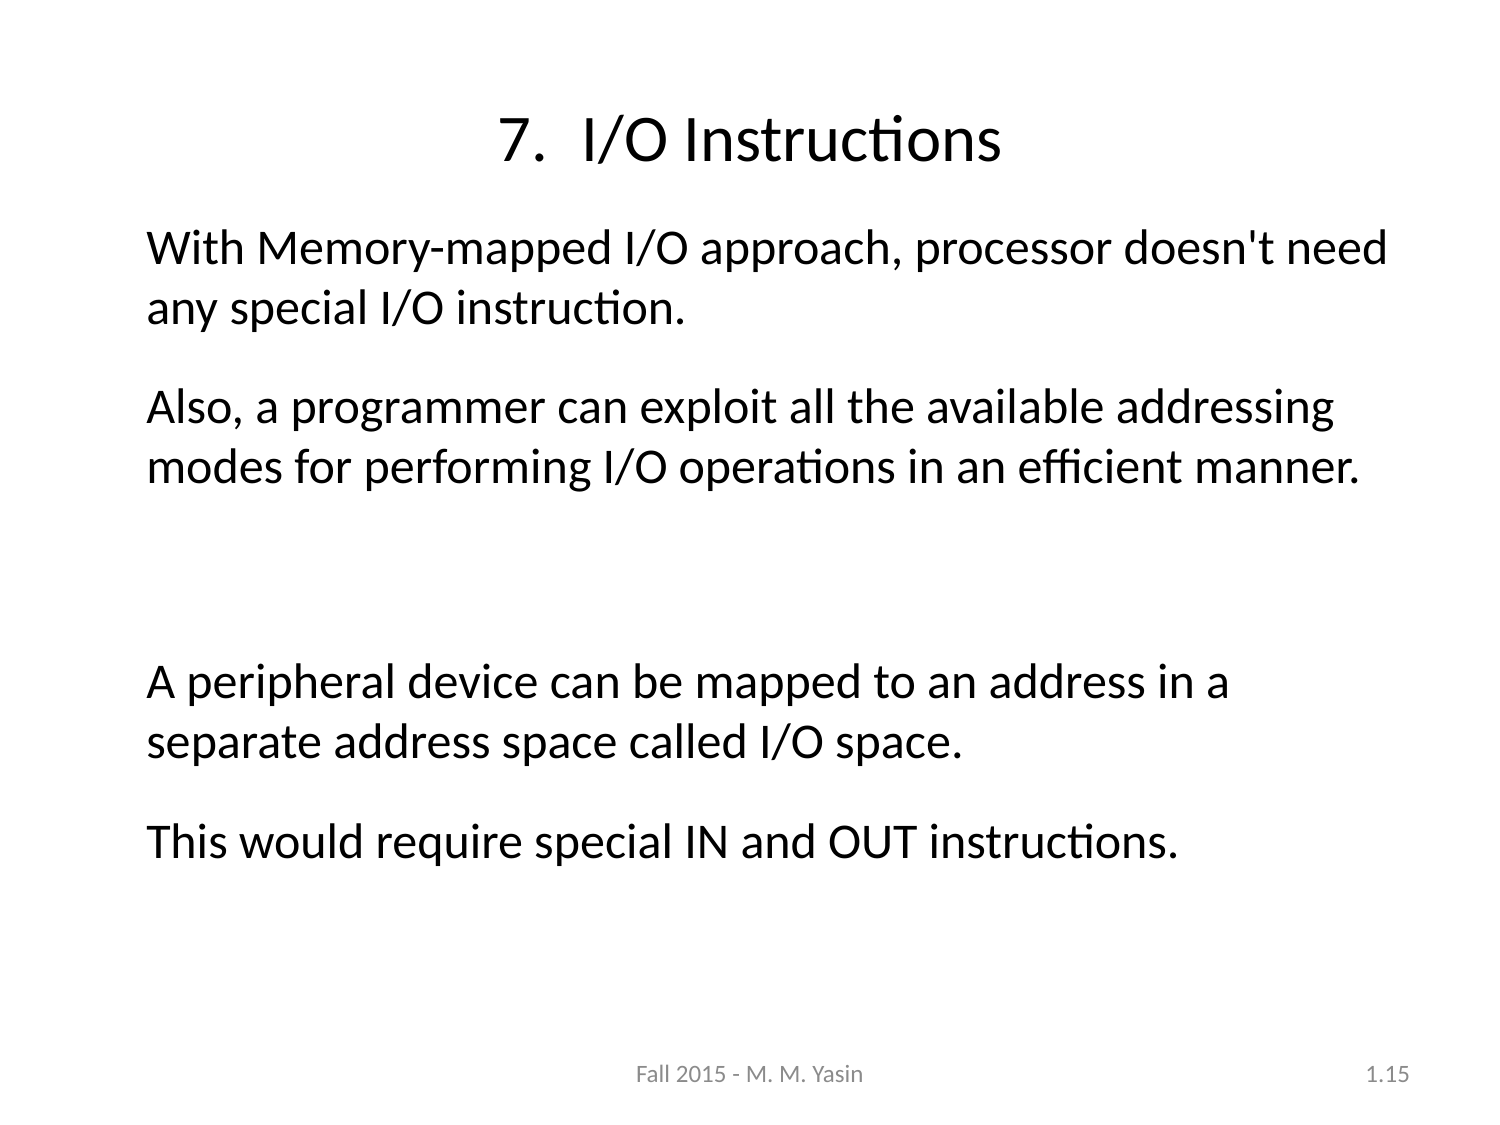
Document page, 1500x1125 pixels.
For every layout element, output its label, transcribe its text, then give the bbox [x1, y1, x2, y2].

list I/O Instructions With Memory-mapped I/O approach, processor doesn't need any special I/O instruction. Also, a programmer can exploit all the available addressing modes for performing I/O operations in an efficient manner. A peripheral device can be mapped to an address in a separate address space called I/O space. This would require special IN and OUT instructions. [75, 87, 1425, 993]
slide_number 1.15 [1074, 1042, 1425, 1103]
footer Fall 2015 - M. M. Yasin [512, 1042, 988, 1103]
